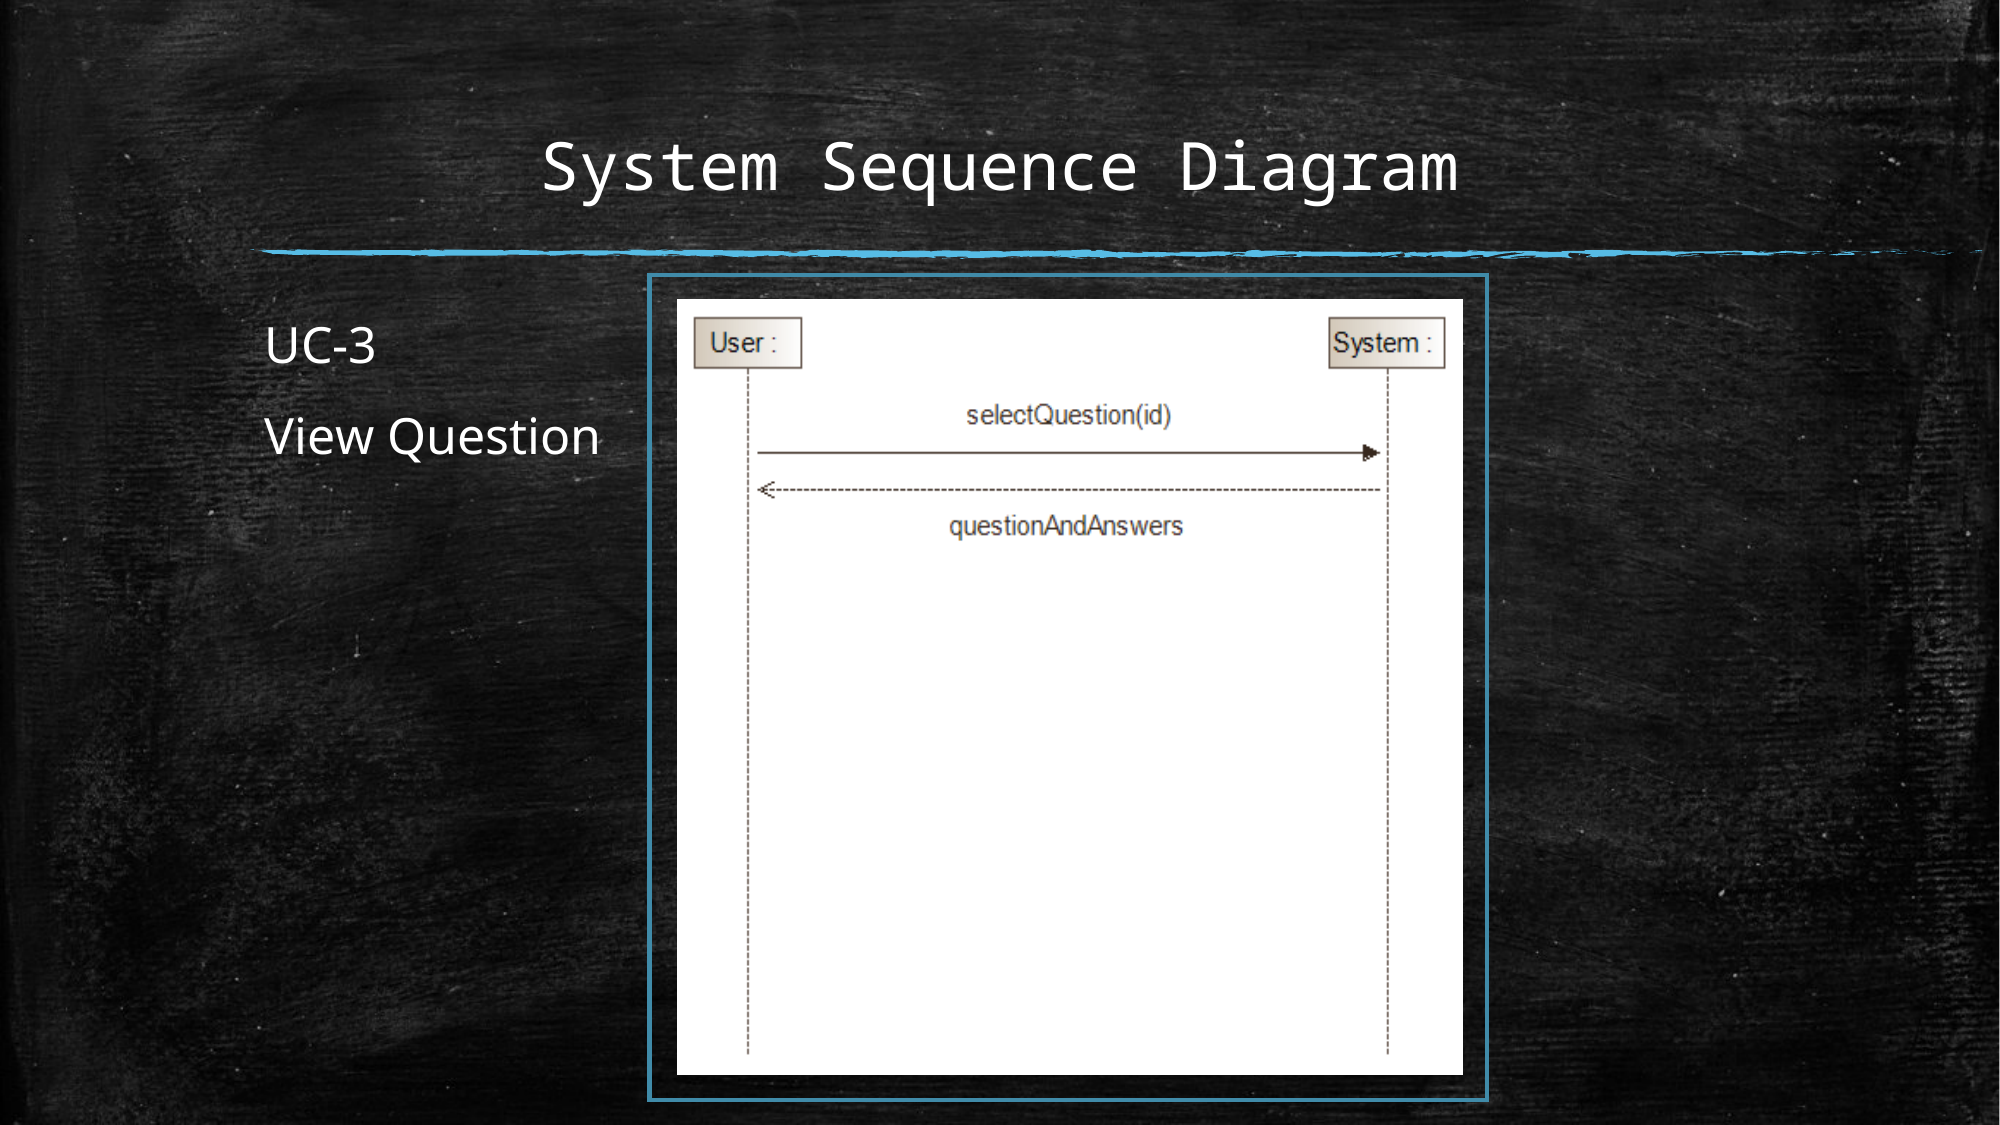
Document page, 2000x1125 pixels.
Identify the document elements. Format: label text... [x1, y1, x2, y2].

title System Sequence Diagram [249, 45, 1750, 213]
text_box [649, 274, 1488, 1101]
picture [677, 299, 1463, 1075]
list UC-3 View Question [249, 312, 649, 1013]
